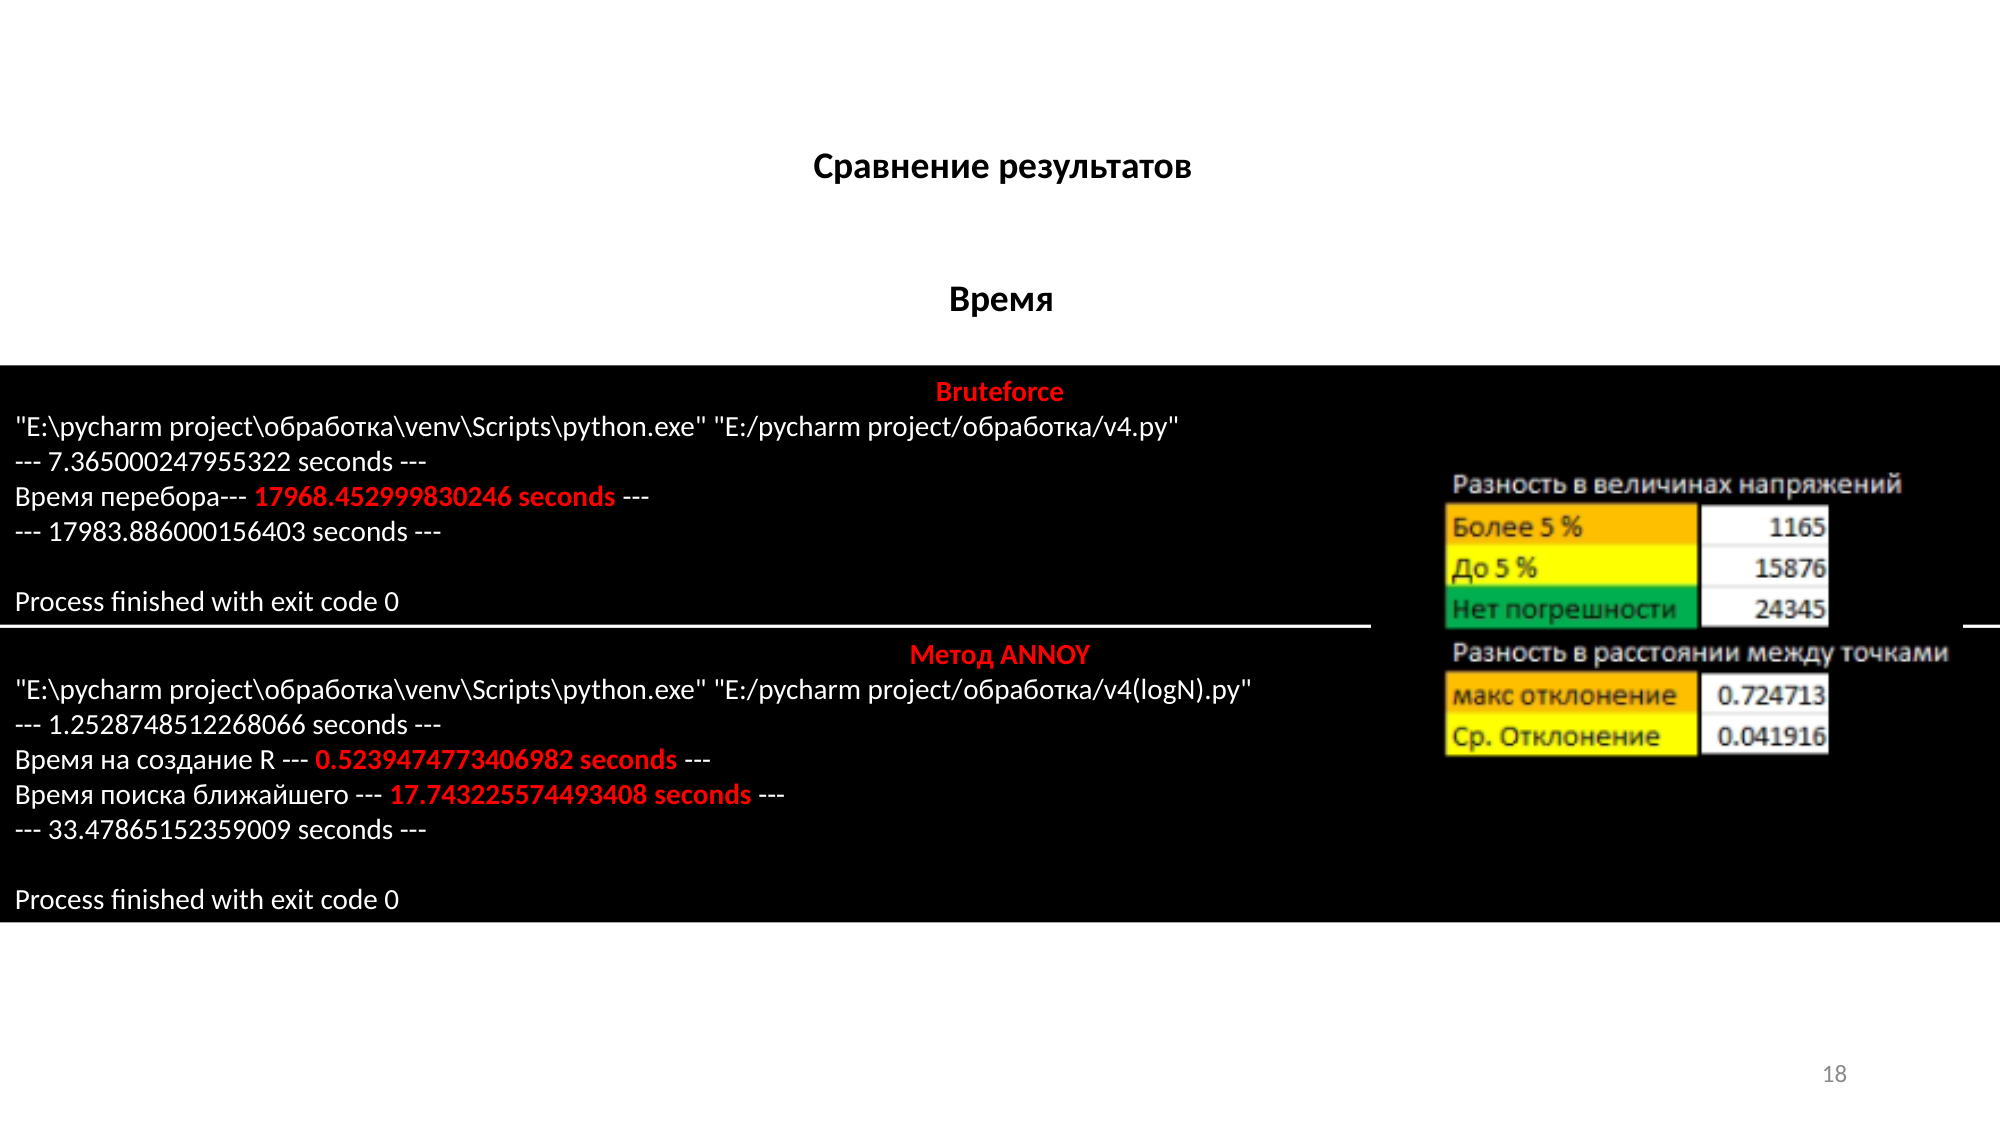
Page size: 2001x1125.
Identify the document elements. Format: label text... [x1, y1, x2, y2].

text_box Метод ANNOY "E:\pycharm project\обработка\venv\Scripts\python.exe" "E:/pycharm project/обработка/v4(logN).py" --- 1.2528748512268066 seconds --- Время на создание R --- 0.5239474773406982 seconds --- Время поиска ближайшего --- 17.743225574493408 seconds --- --- 33.47865152359009 seconds --- Process finished with exit code 0 [0, 627, 2000, 923]
slide_number 18 [1412, 1042, 1863, 1103]
text_box Bruteforce "E:\pycharm project\обработка\venv\Scripts\python.exe" "E:/pycharm project/обработка/v4.py" --- 7.365000247955322 seconds --- Время перебора--- 17968.452999830246 seconds --- --- 17983.886000156403 seconds --- Process finished with exit code 0 [0, 365, 2000, 625]
text_box Время [934, 266, 1070, 327]
text_box Сравнение результатов [798, 133, 1208, 194]
picture [1371, 462, 1963, 794]
